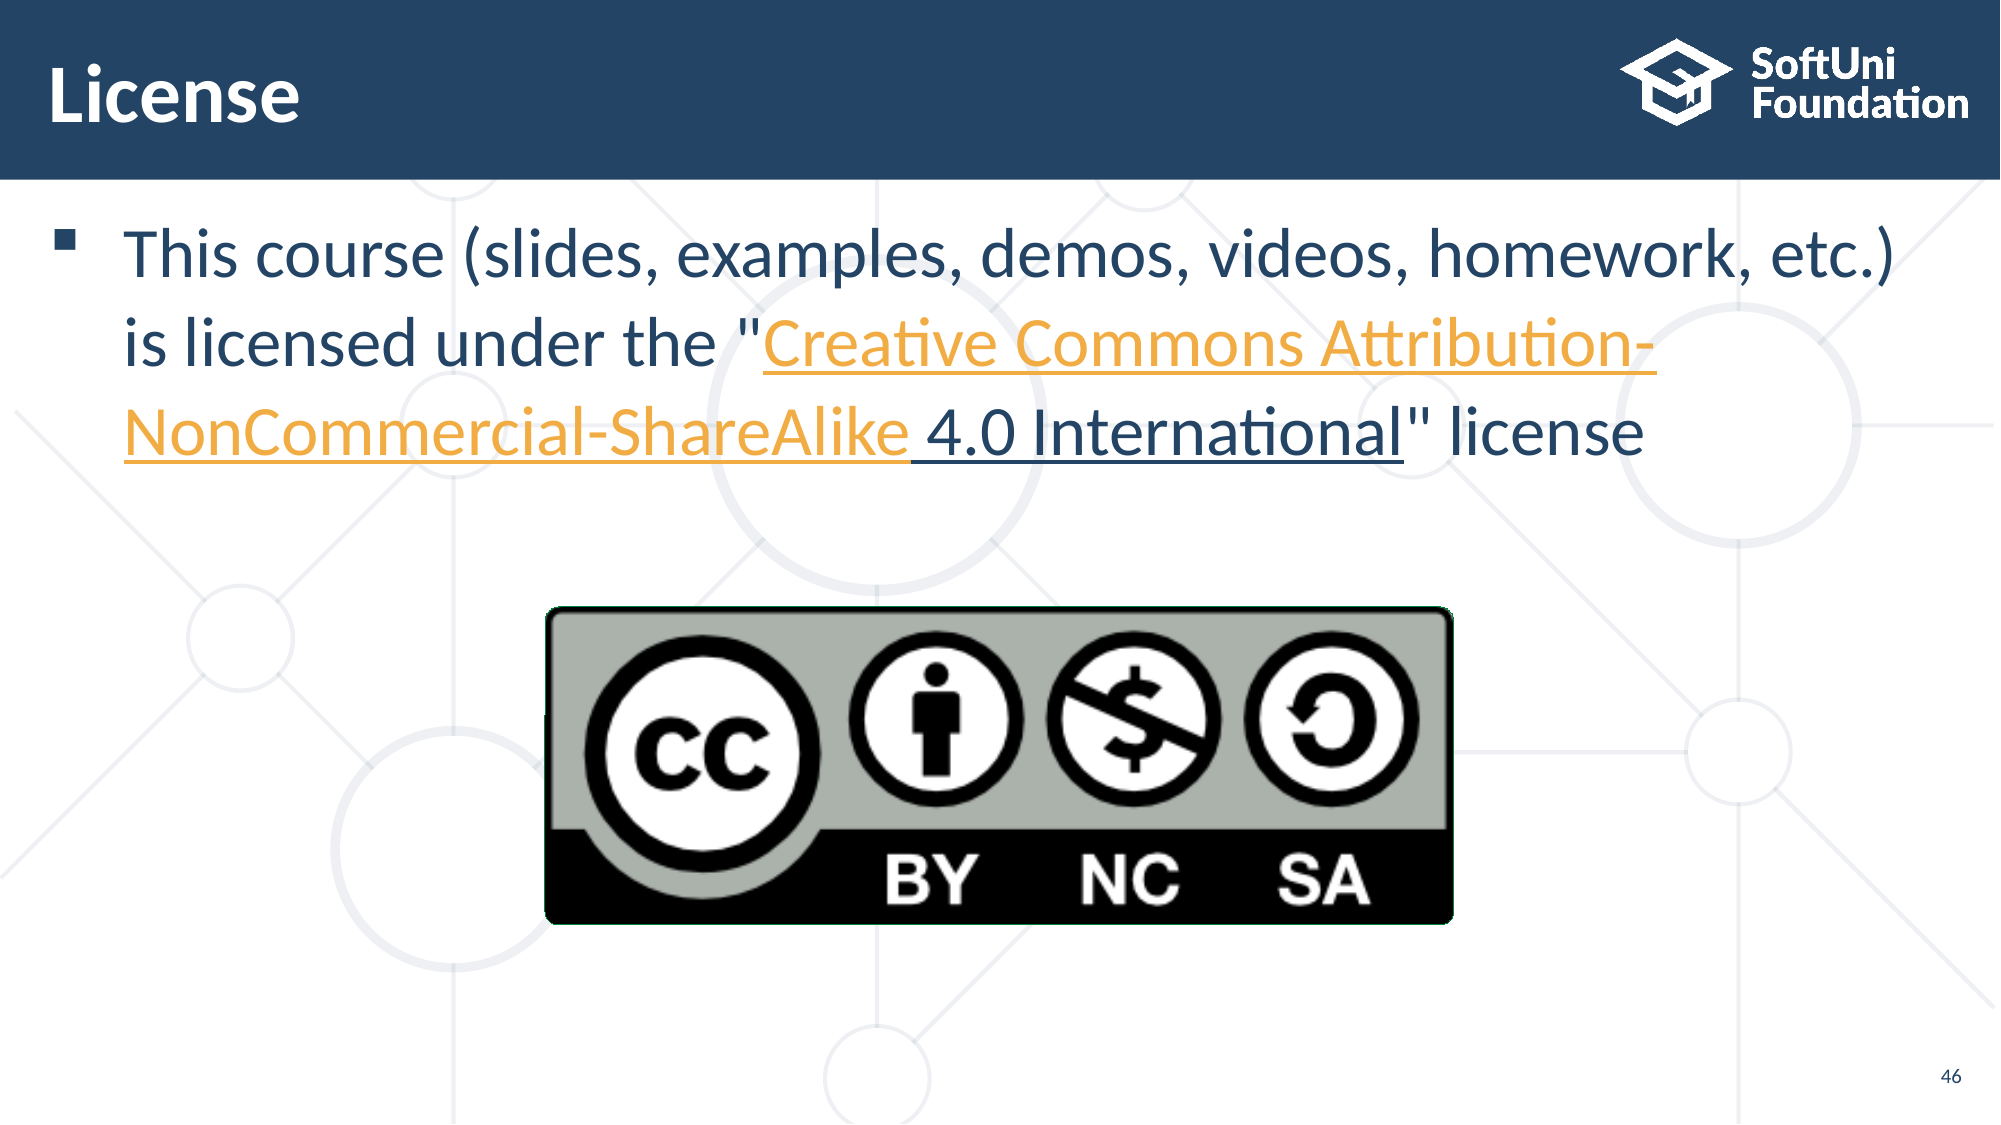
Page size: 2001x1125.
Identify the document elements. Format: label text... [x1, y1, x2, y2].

picture [1619, 38, 1968, 126]
list This course (slides, examples, demos, videos, homework, etc.) is licensed under the "Creative Commons Attribution-NonCommercial-ShareAlike 4.0 International" license [31, 196, 1970, 1050]
slide_number 46 [1897, 1049, 1968, 1101]
picture [544, 606, 1455, 926]
title License [31, 16, 1591, 162]
